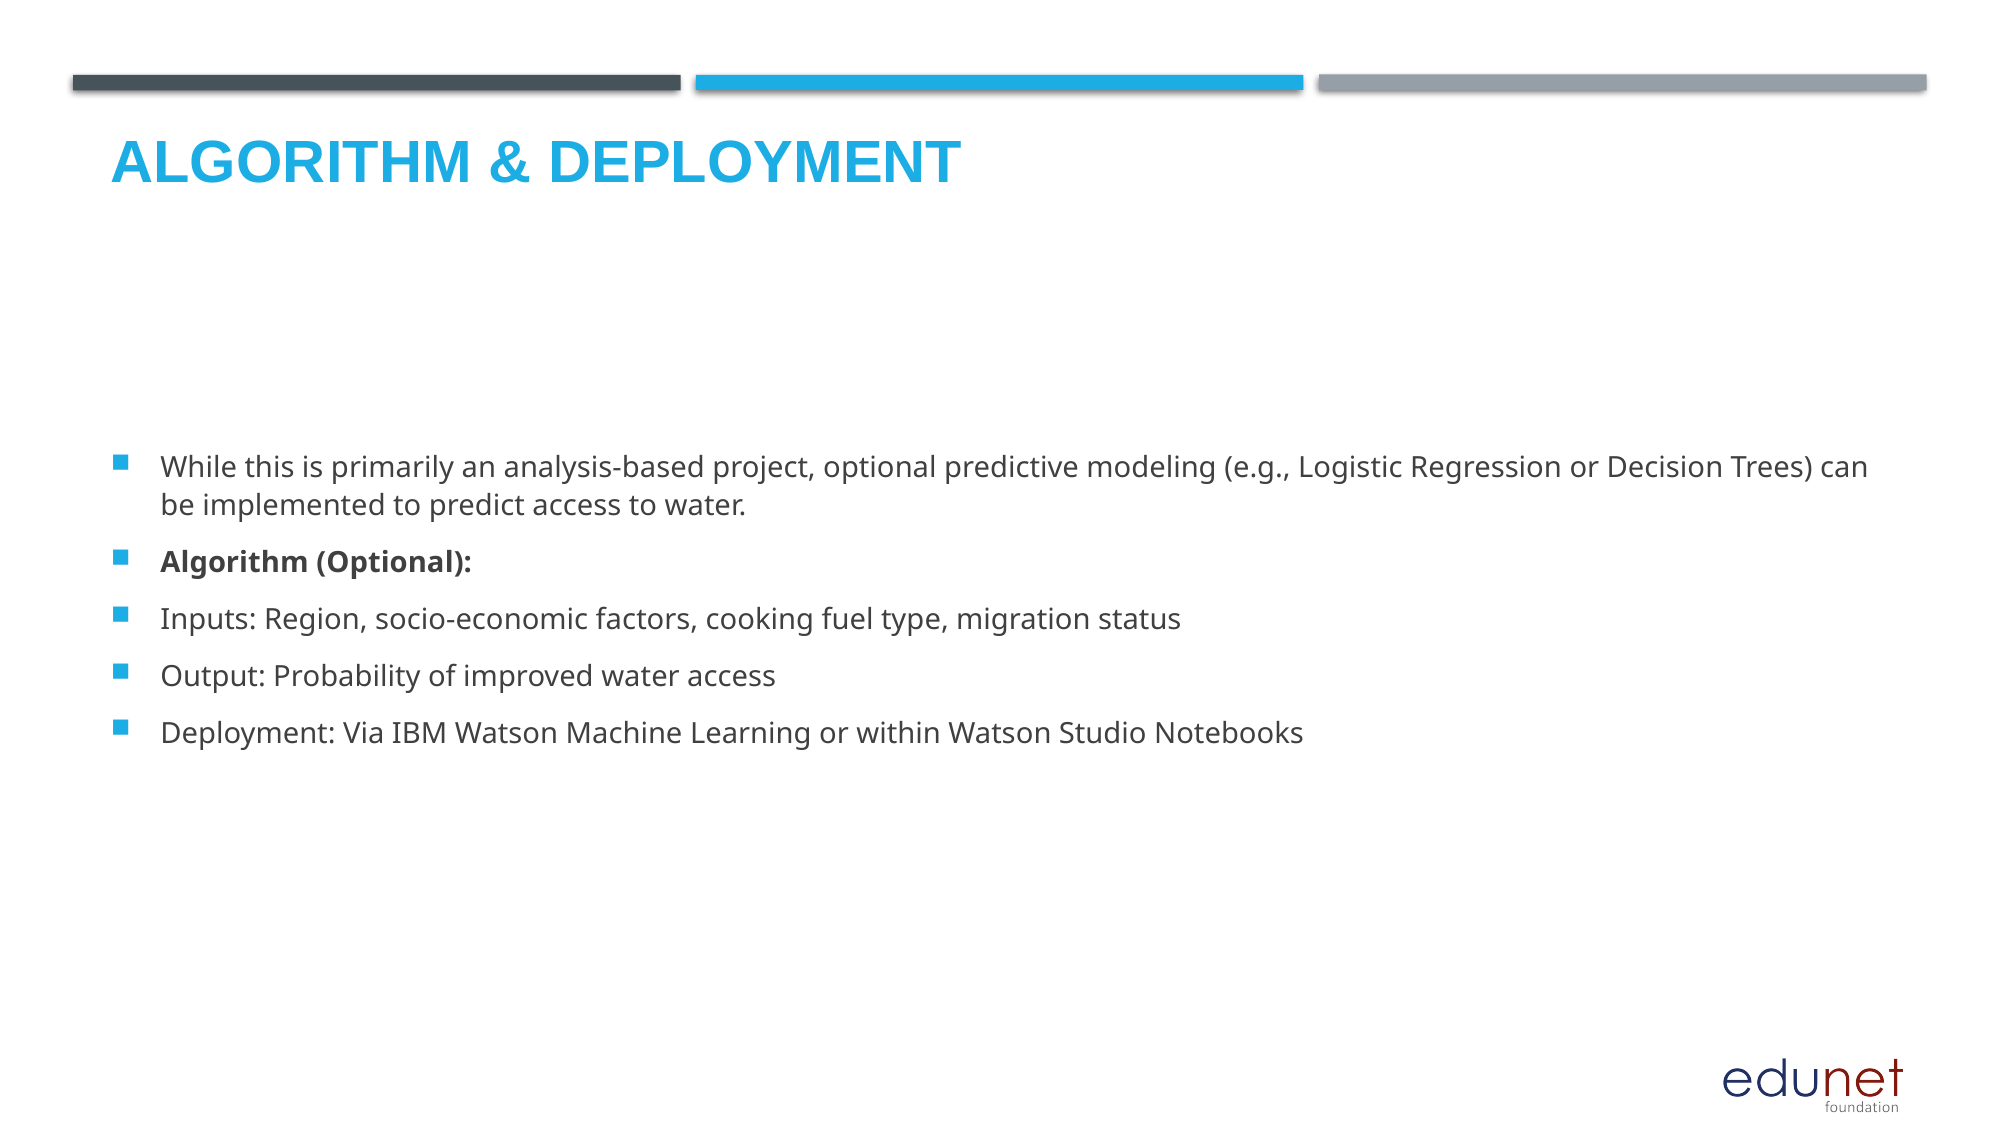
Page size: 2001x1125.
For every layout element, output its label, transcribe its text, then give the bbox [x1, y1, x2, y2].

picture [1719, 1056, 1905, 1116]
title Algorithm & Deployment [95, 115, 1905, 203]
list While this is primarily an analysis-based project, optional predictive modeling (e.g., Logistic Regression or Decision Trees) can be implemented to predict access to water. Algorithm (Optional): Inputs: Region, socio-economic factors, cooking fuel type, migration status Output: Probability of improved water access Deployment: Via IBM Watson Machine Learning or within Watson Studio Notebooks [95, 213, 1905, 981]
